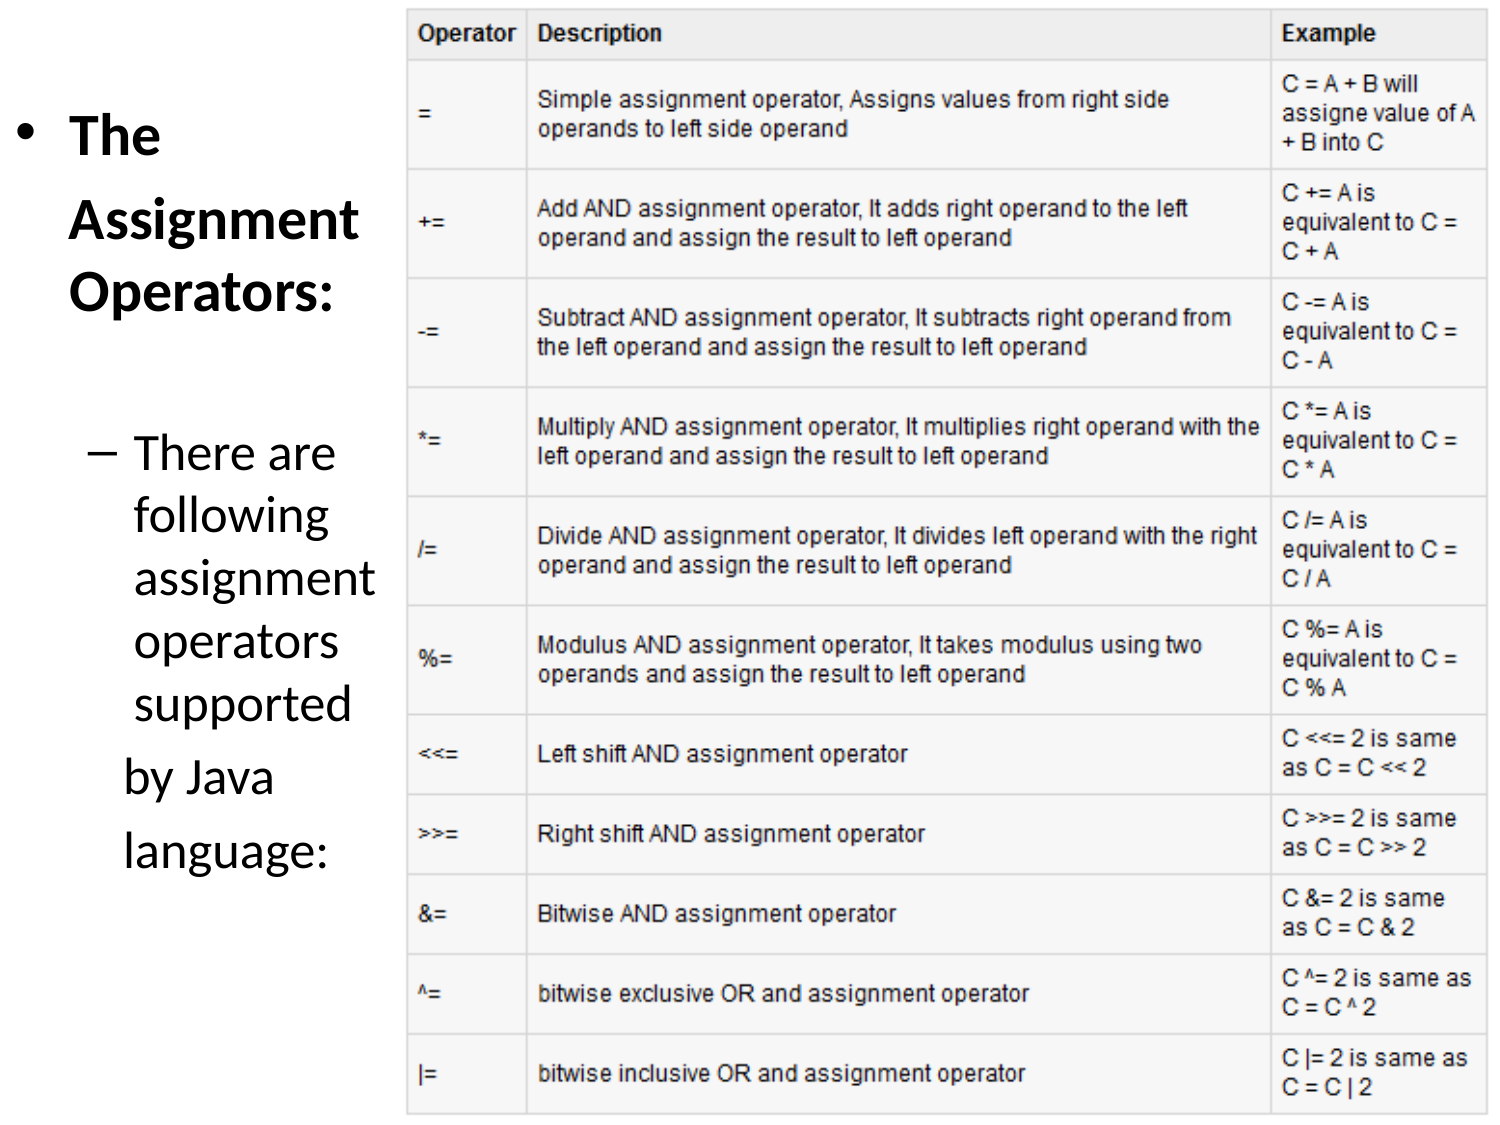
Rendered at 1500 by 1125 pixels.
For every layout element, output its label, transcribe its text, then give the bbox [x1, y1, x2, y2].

picture [399, 0, 1500, 1125]
list The Assignment Operators: There are following assignment operators supported by Java language: [0, 87, 394, 888]
